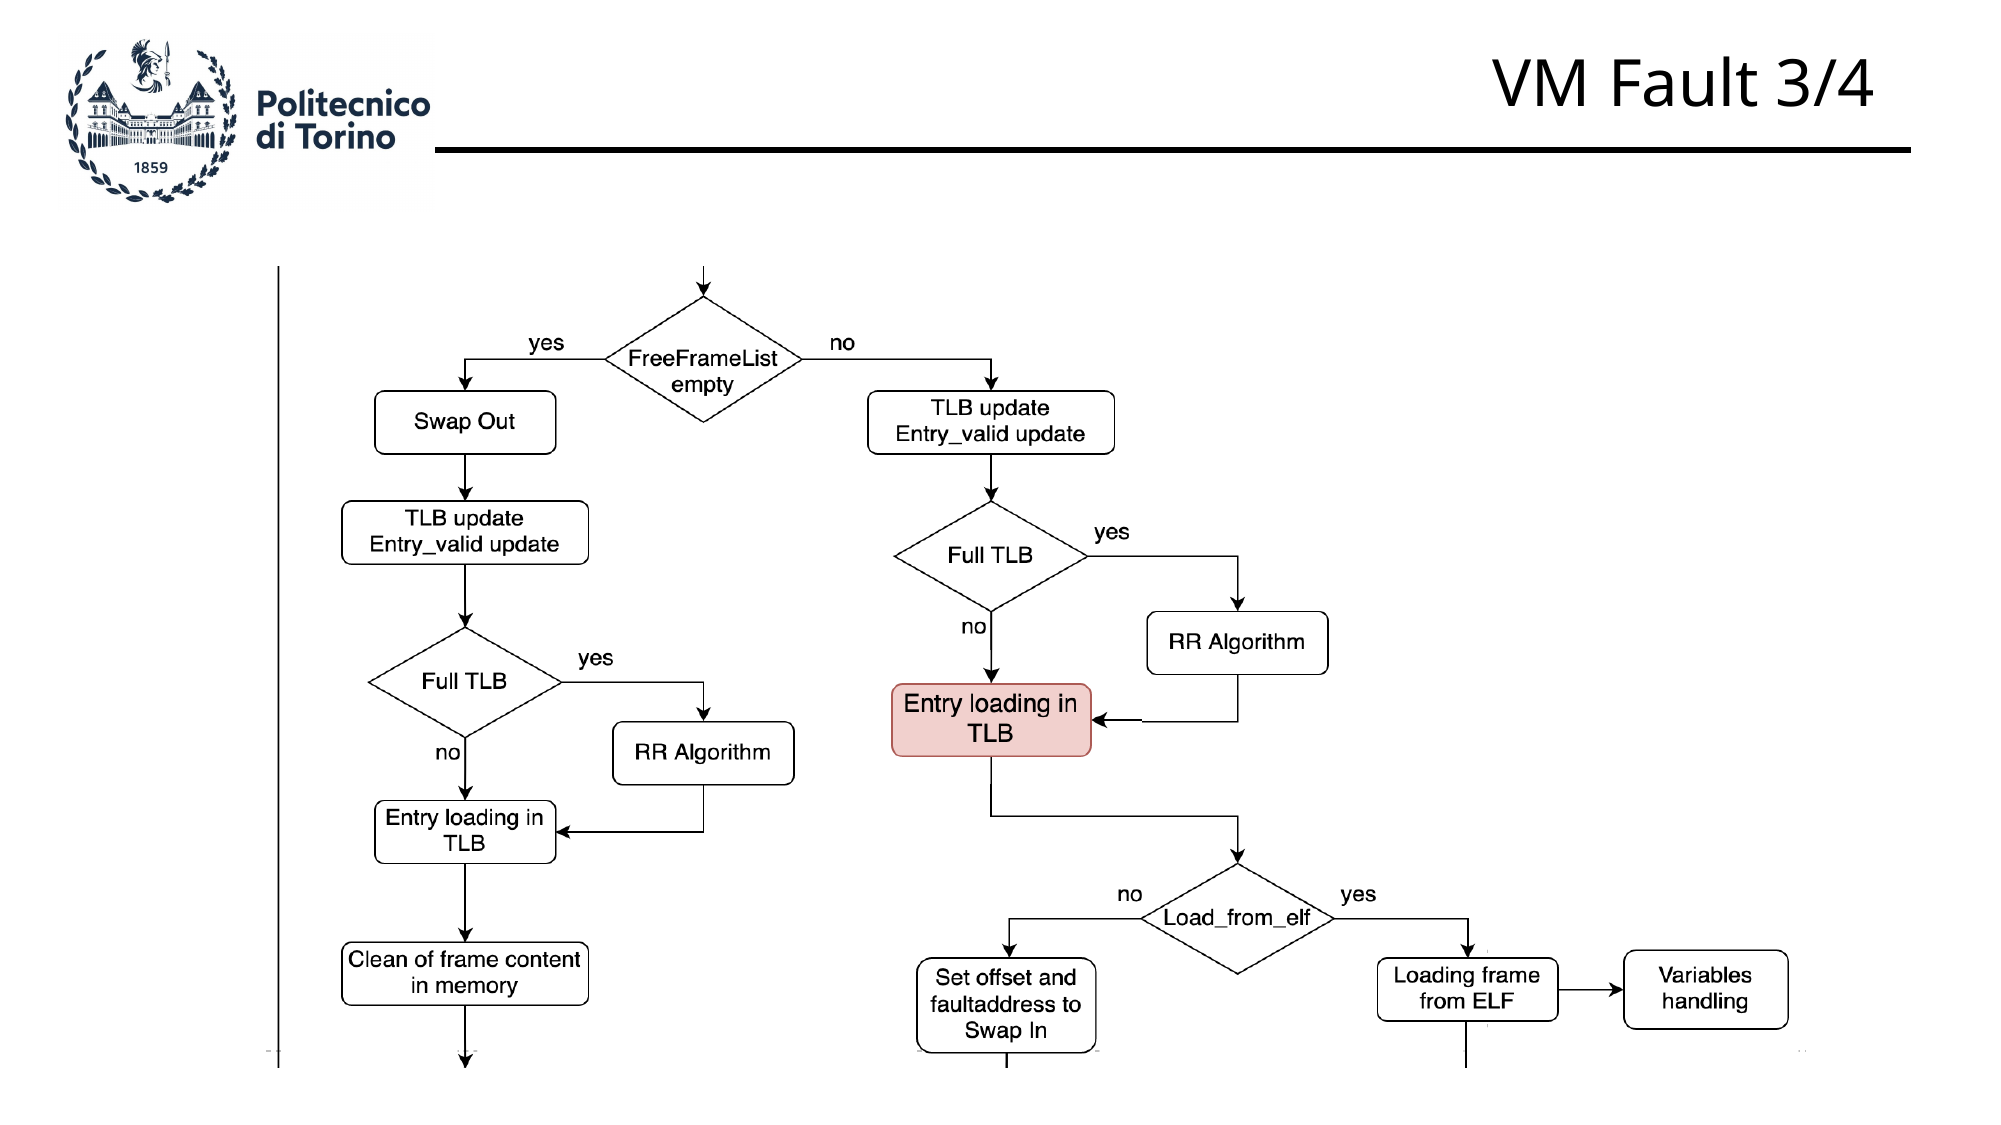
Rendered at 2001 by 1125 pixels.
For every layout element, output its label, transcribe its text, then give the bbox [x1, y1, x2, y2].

picture [58, 33, 435, 212]
picture [261, 266, 1806, 1068]
title VM Fault 3/4 [1477, 33, 1933, 271]
